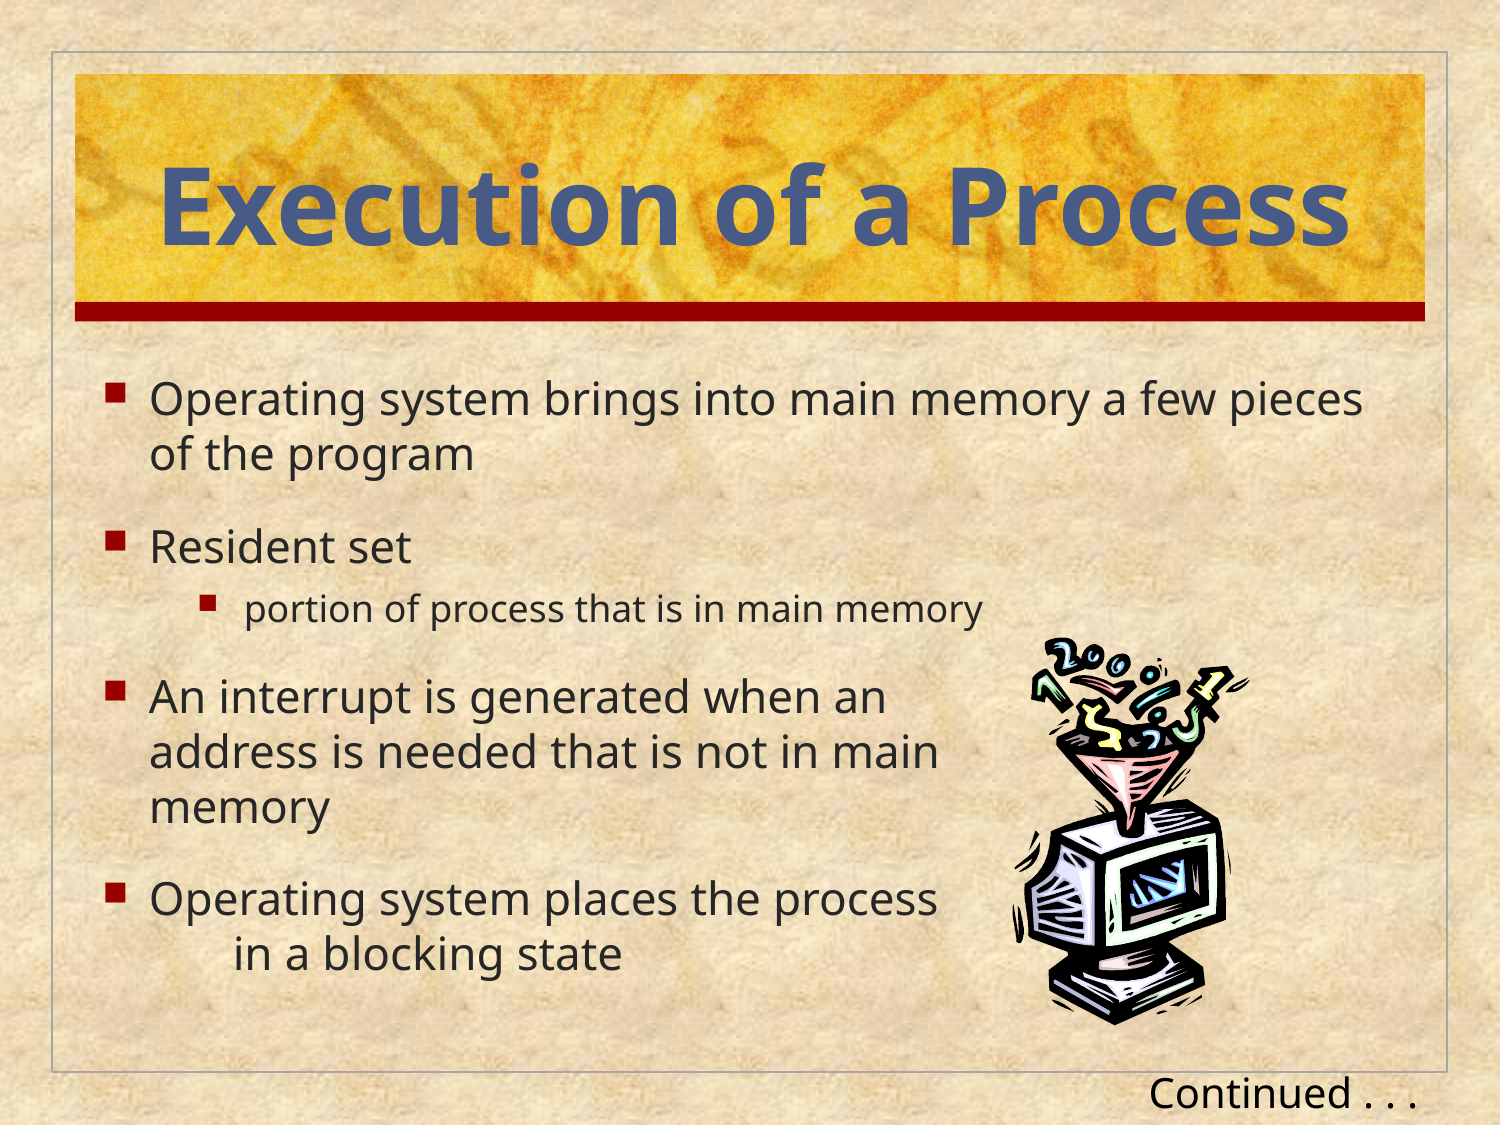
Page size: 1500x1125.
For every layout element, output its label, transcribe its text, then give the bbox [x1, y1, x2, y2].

list Operating system brings into main memory a few pieces of the program Resident set portion of process that is in main memory An interrupt is generated when an address is needed that is not in main memory Operating system places the process in a blocking state [87, 362, 1413, 993]
picture [0, 0, 1500, 1125]
picture [53, 53, 1446, 1071]
title Execution of a Process [112, 50, 1397, 267]
text_box Continued . . . [1133, 1059, 1434, 1125]
